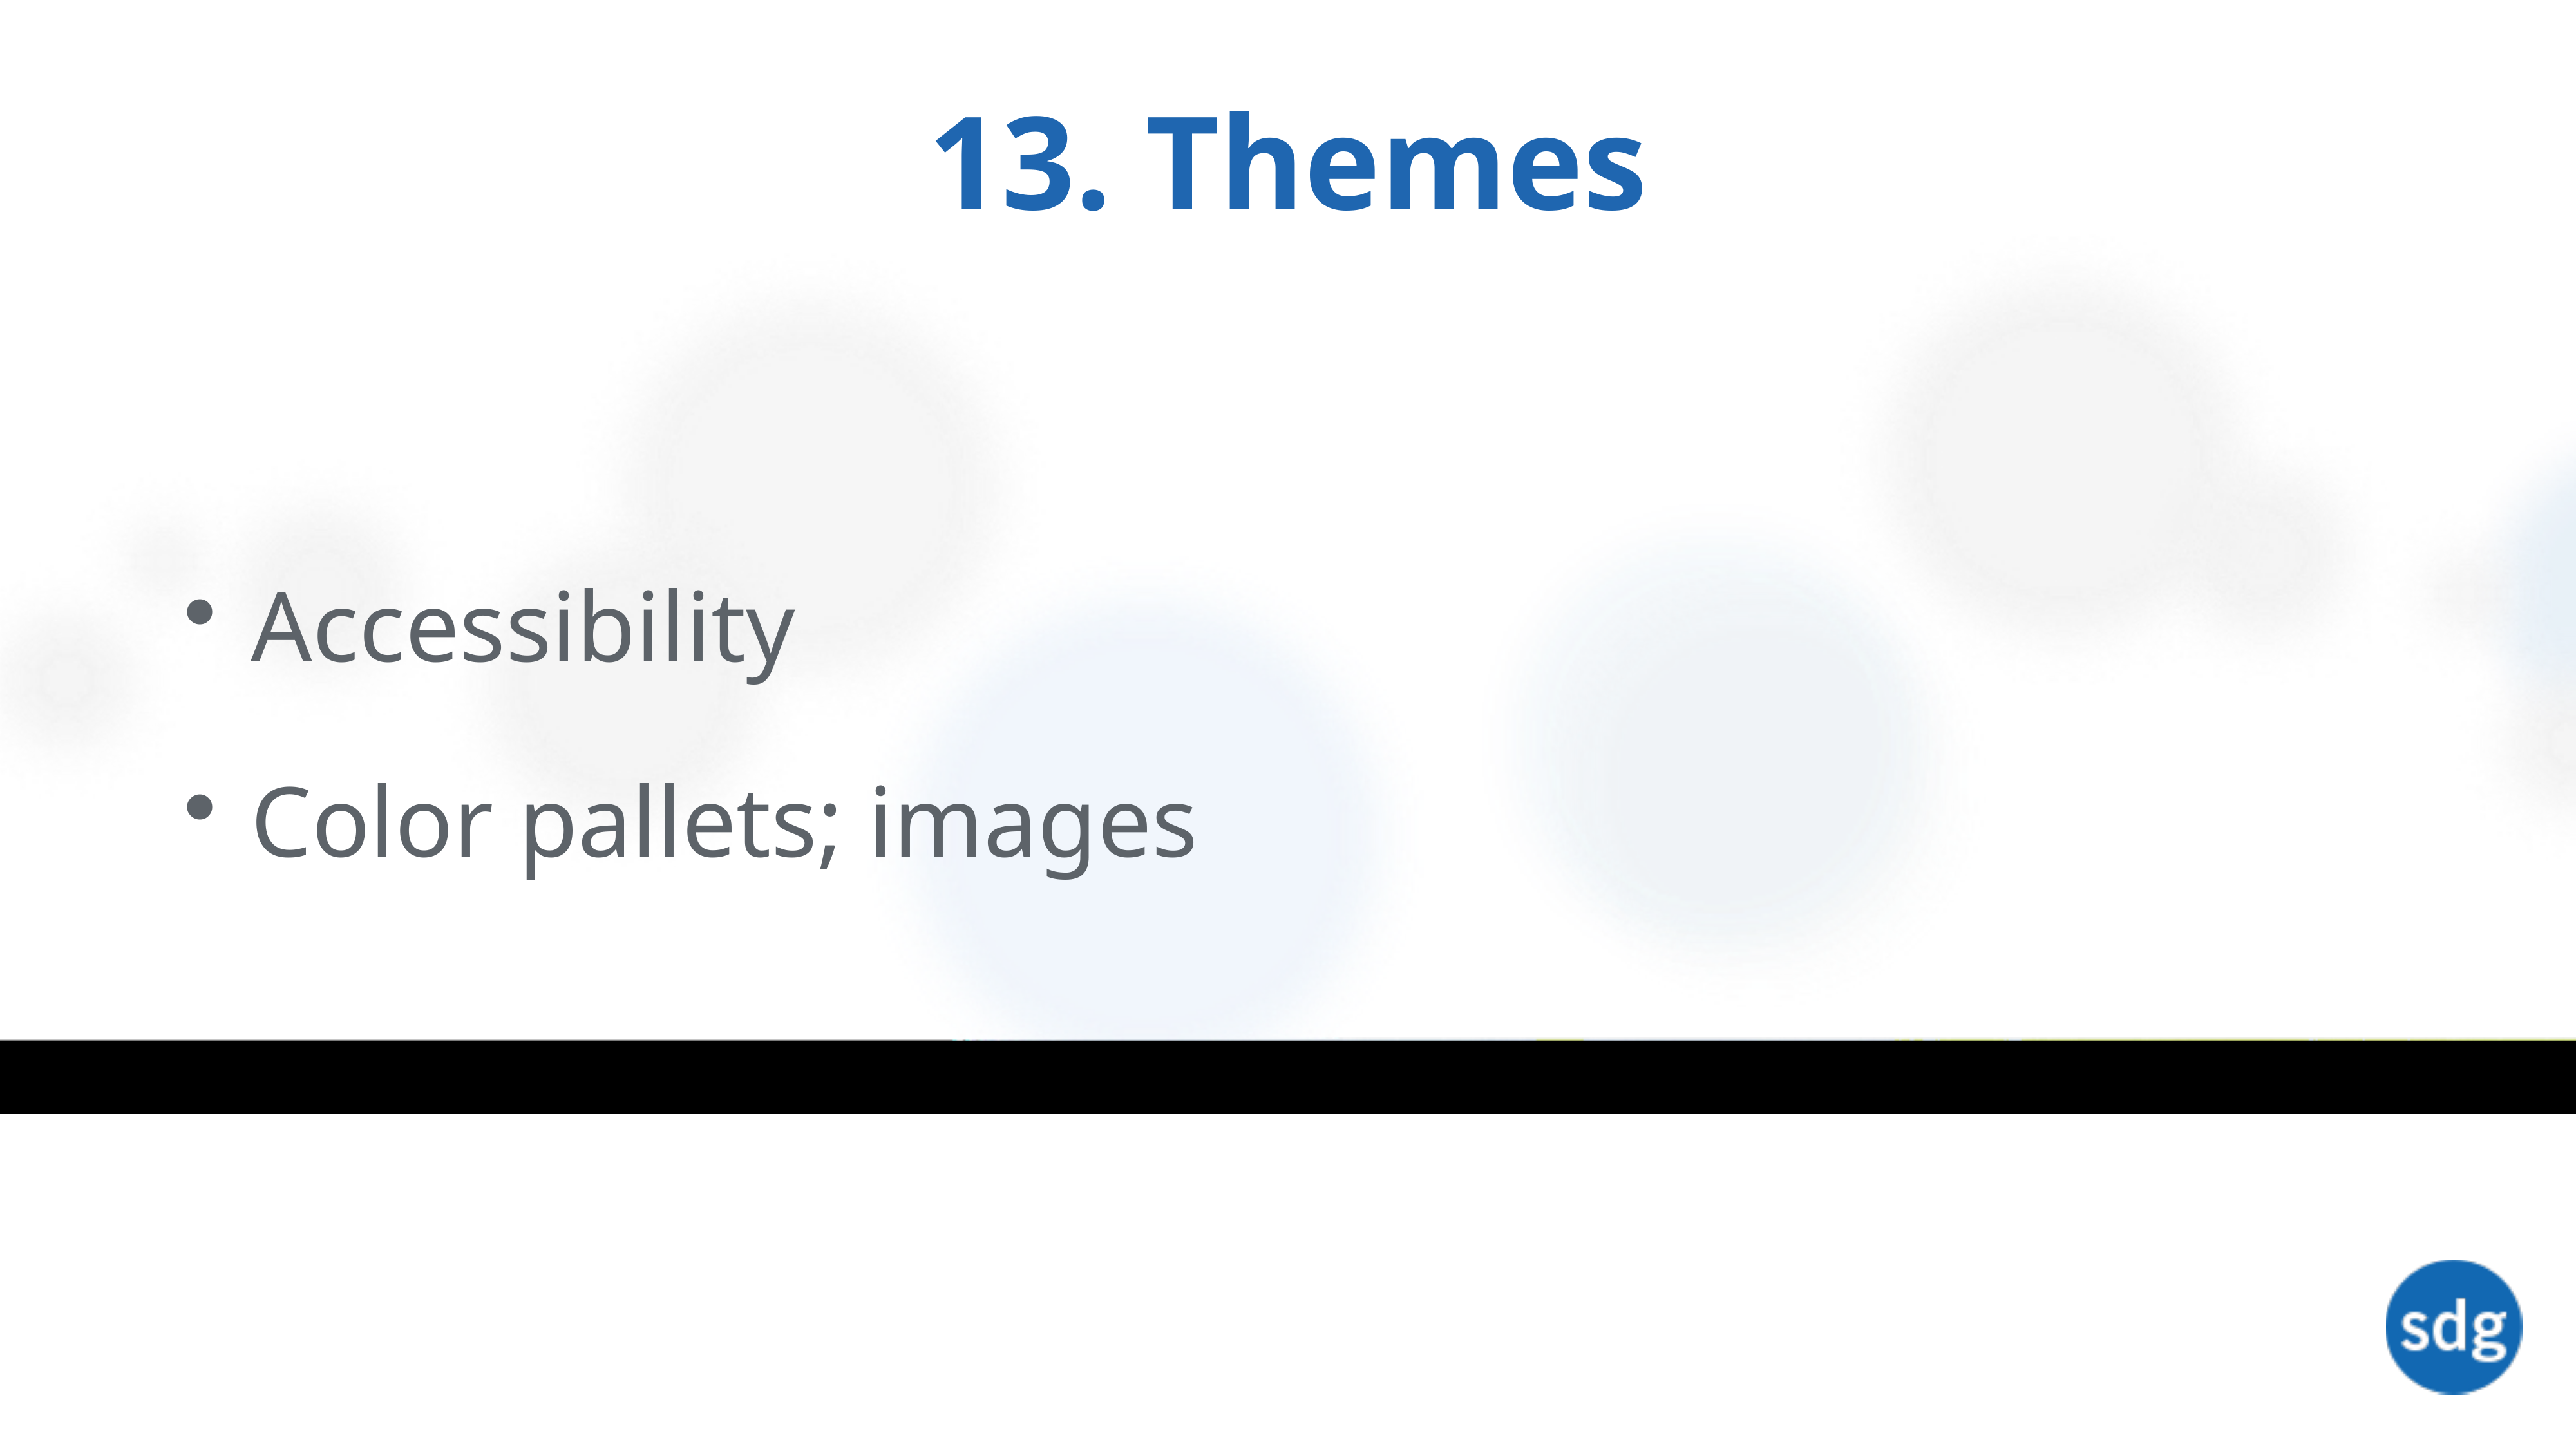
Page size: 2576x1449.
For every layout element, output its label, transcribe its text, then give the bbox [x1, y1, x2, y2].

title 13. Themes [178, 37, 2398, 279]
picture [0, 231, 2576, 1114]
list Accessibility Color pallets; images [178, 327, 2398, 1310]
picture [2386, 1260, 2523, 1395]
